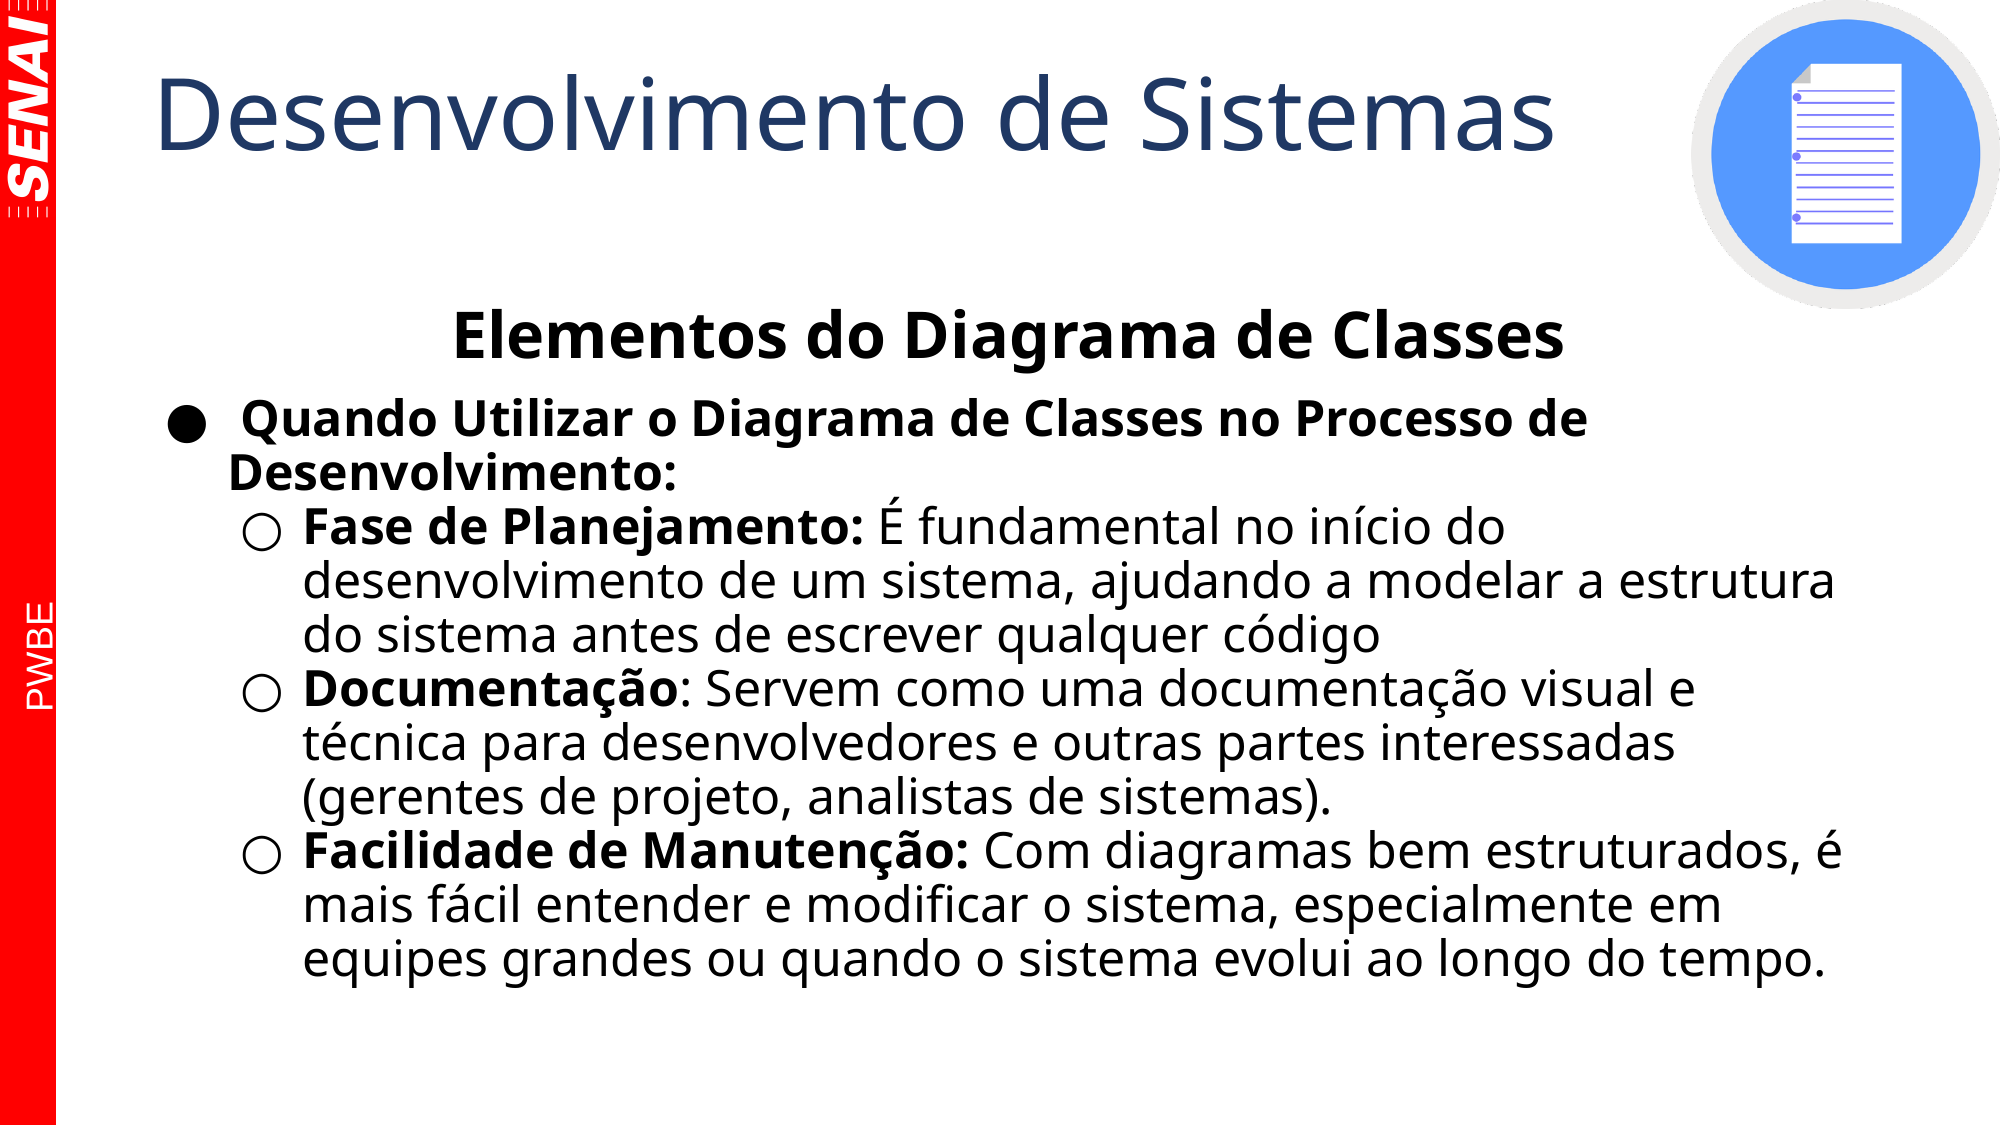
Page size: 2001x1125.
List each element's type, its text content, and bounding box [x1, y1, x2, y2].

picture [0, 0, 56, 217]
title Desenvolvimento de Sistemas [137, 56, 1686, 184]
text_box PWBE [0, 545, 52, 728]
list Elementos do Diagrama de Classes Quando Utilizar o Diagrama de Classes no Processo de Desenvolvimento: Fase de Planejamento: É fundamental no início do desenvolvimento de um sistema, ajudando a modelar a estrutura do sistema antes de escrever qualquer código Documentação: Servem como uma documentação visual e técnica para desenvolvedores e outras partes interessadas (gerentes de projeto, analistas de sistemas). Facilidade de Manutenção: Com diagramas bem estruturados, é mais fácil entender e modificar o sistema, especialmente em equipes grandes ou quando o sistema evolui ao longo do tempo. [137, 295, 1863, 1125]
picture [1691, 0, 2000, 309]
